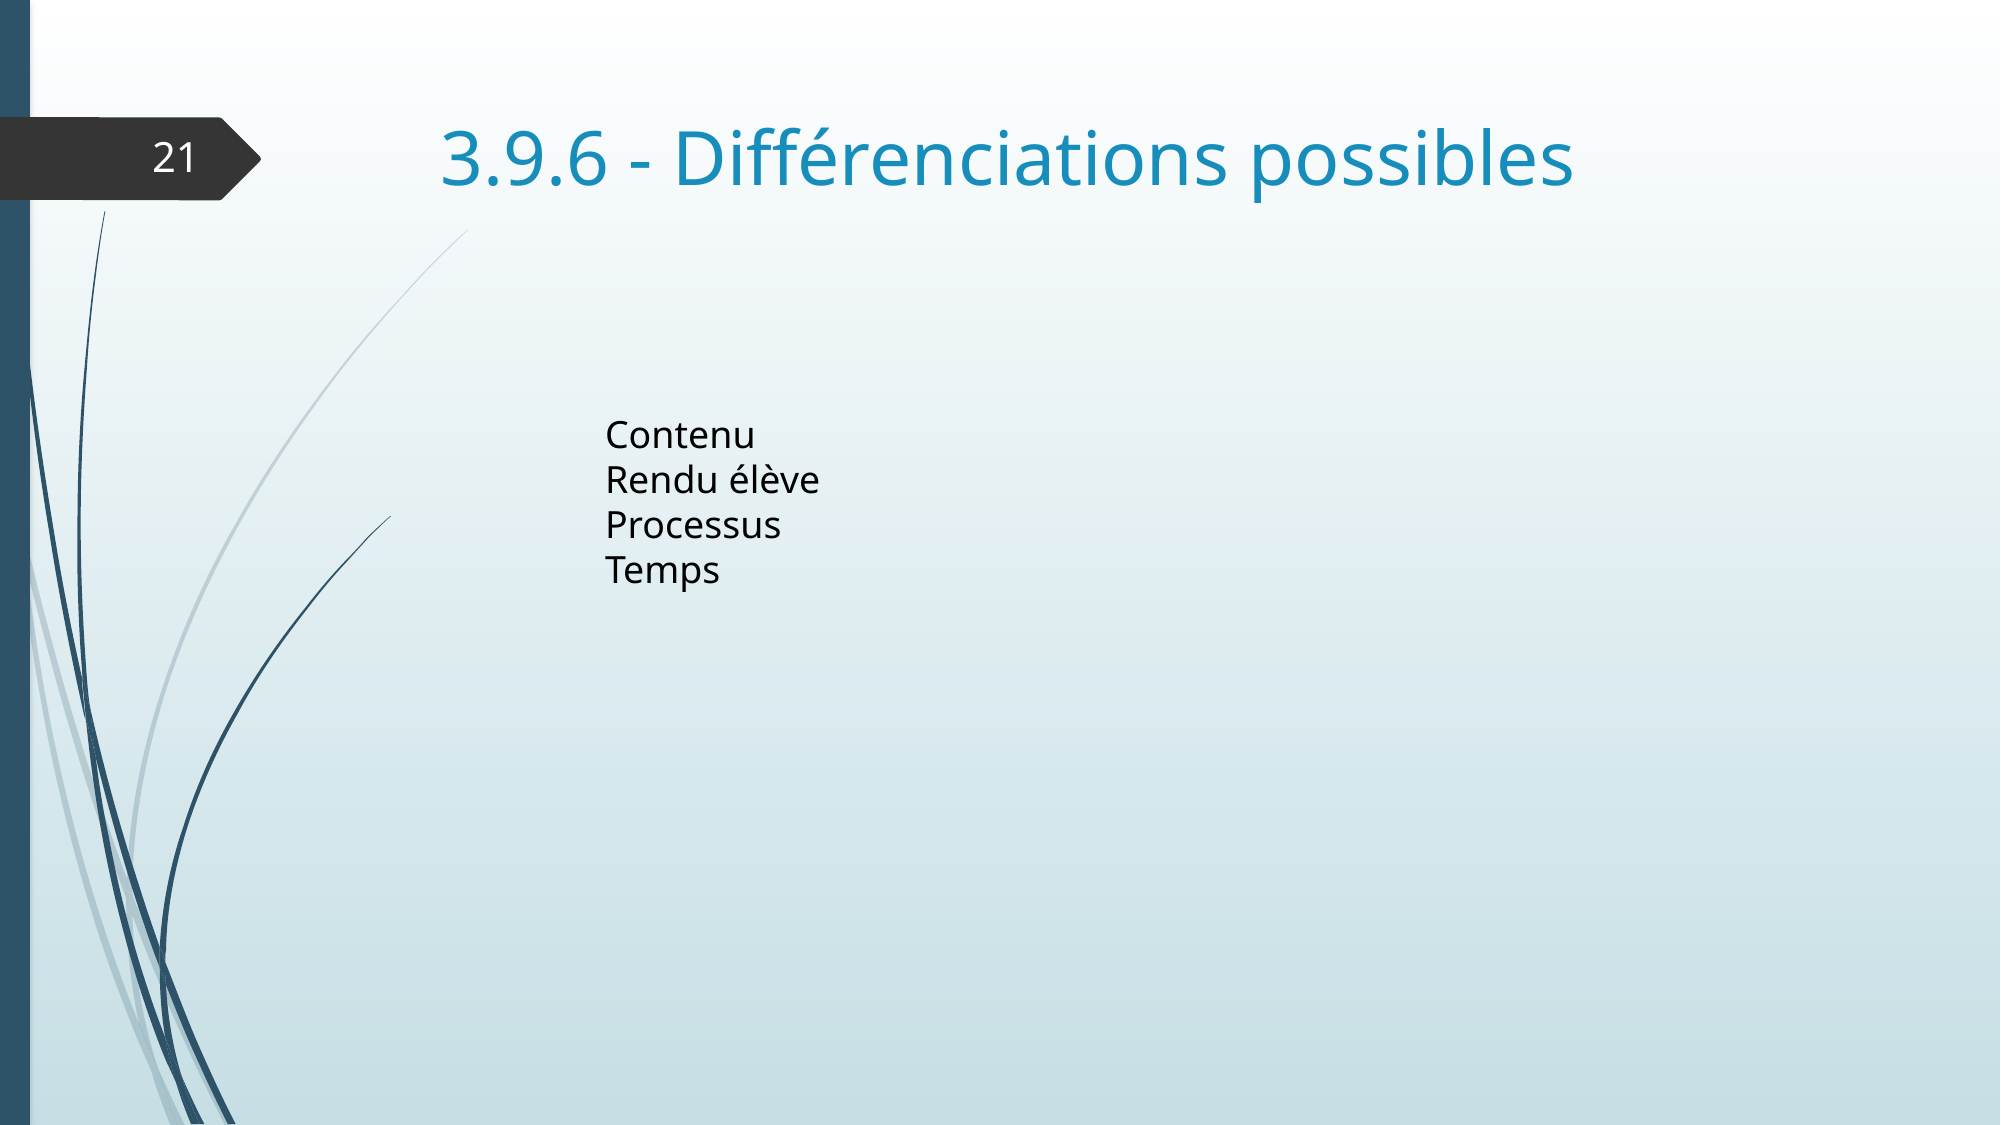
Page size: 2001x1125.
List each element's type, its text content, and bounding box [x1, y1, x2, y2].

slide_number 21 [87, 129, 216, 190]
title 3.9.6 - Différenciations possibles [425, 102, 1939, 212]
text_box Contenu Rendu élève Processus Temps [590, 403, 836, 598]
